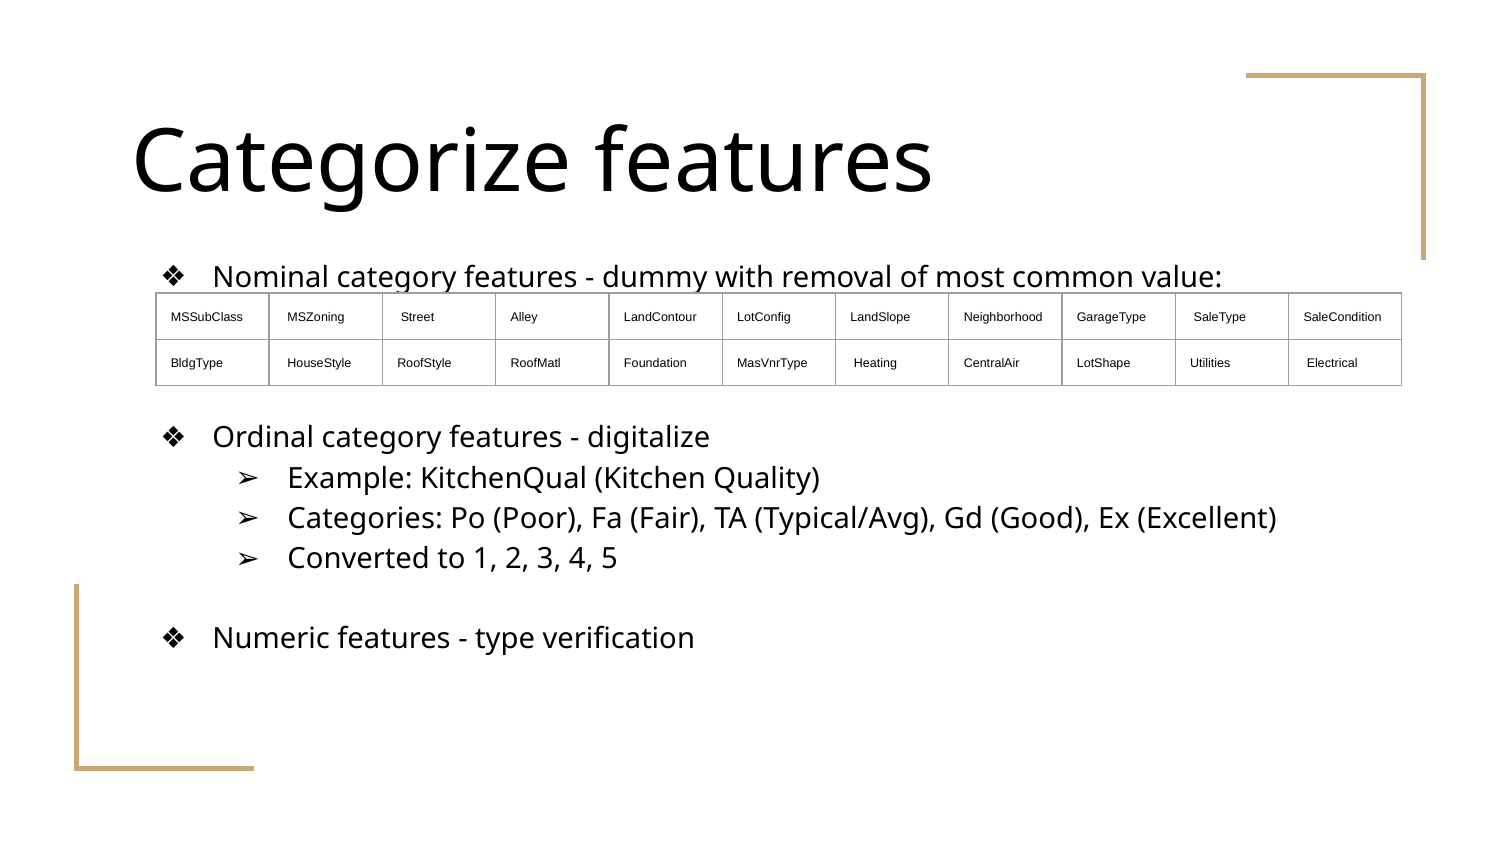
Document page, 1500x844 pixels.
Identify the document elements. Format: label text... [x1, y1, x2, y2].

table_header MSSubClass [157, 294, 268, 339]
table_header LandContour [610, 294, 722, 339]
table_cell HouseStyle [270, 340, 382, 385]
table_cell MasVnrType [723, 340, 835, 385]
table_cell Foundation [610, 340, 722, 385]
table_header Alley [496, 294, 608, 339]
table_header LandSlope [836, 294, 948, 339]
table_cell RoofMatl [496, 340, 608, 385]
table_cell BldgType [157, 340, 268, 385]
table_header LotConfig [723, 294, 835, 339]
table_cell Heating [836, 340, 948, 385]
text_box Nominal category features - dummy with removal of most common value: Ordinal category features - digitalize Example: KitchenQual (Kitchen Quality) Categories: Po (Poor), Fa (Fair), TA (Typical/Avg), Gd (Good), Ex (Excellent) Converted to 1, 2, 3, 4, 5 Numeric features - type verification [122, 237, 1357, 753]
table_cell RoofStyle [383, 340, 495, 385]
table_header MSZoning [270, 294, 382, 339]
table_header Street [383, 294, 495, 339]
table_cell LotShape [1063, 340, 1175, 385]
table_header SaleCondition [1289, 294, 1401, 339]
table_cell Electrical [1289, 340, 1401, 385]
table_cell Utilities [1176, 340, 1288, 385]
table_header SaleType [1176, 294, 1288, 339]
table_cell CentralAir [949, 340, 1061, 385]
title Categorize features [116, 92, 1363, 221]
table_header GarageType [1063, 294, 1175, 339]
table_header Neighborhood [949, 294, 1061, 339]
